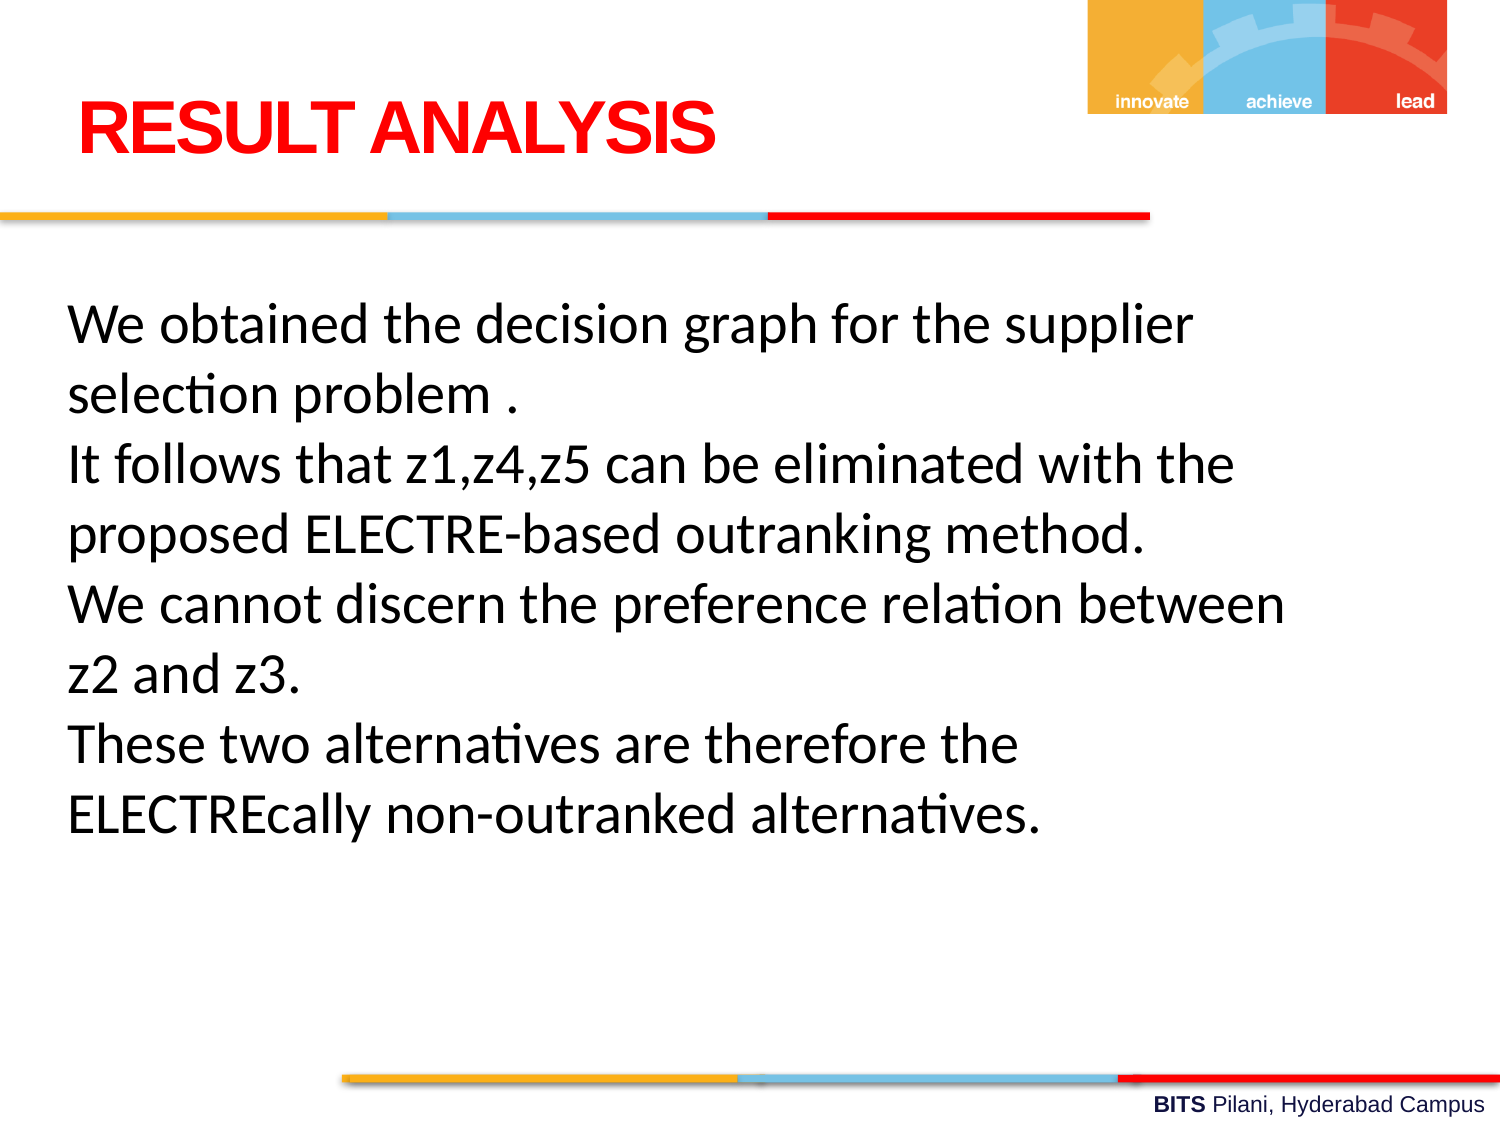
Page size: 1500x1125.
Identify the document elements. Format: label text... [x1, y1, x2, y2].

text_box We obtained the decision graph for the supplier selection problem . It follows that z1,z4,z5 can be eliminated with the proposed ELECTRE-based outranking method. We cannot discern the preference relation between z2 and z3. These two alternatives are therefore the ELECTREcally non-outranked alternatives. [52, 277, 1338, 923]
picture [1087, 0, 1448, 114]
list RESULT ANALYSIS [62, 37, 1100, 225]
